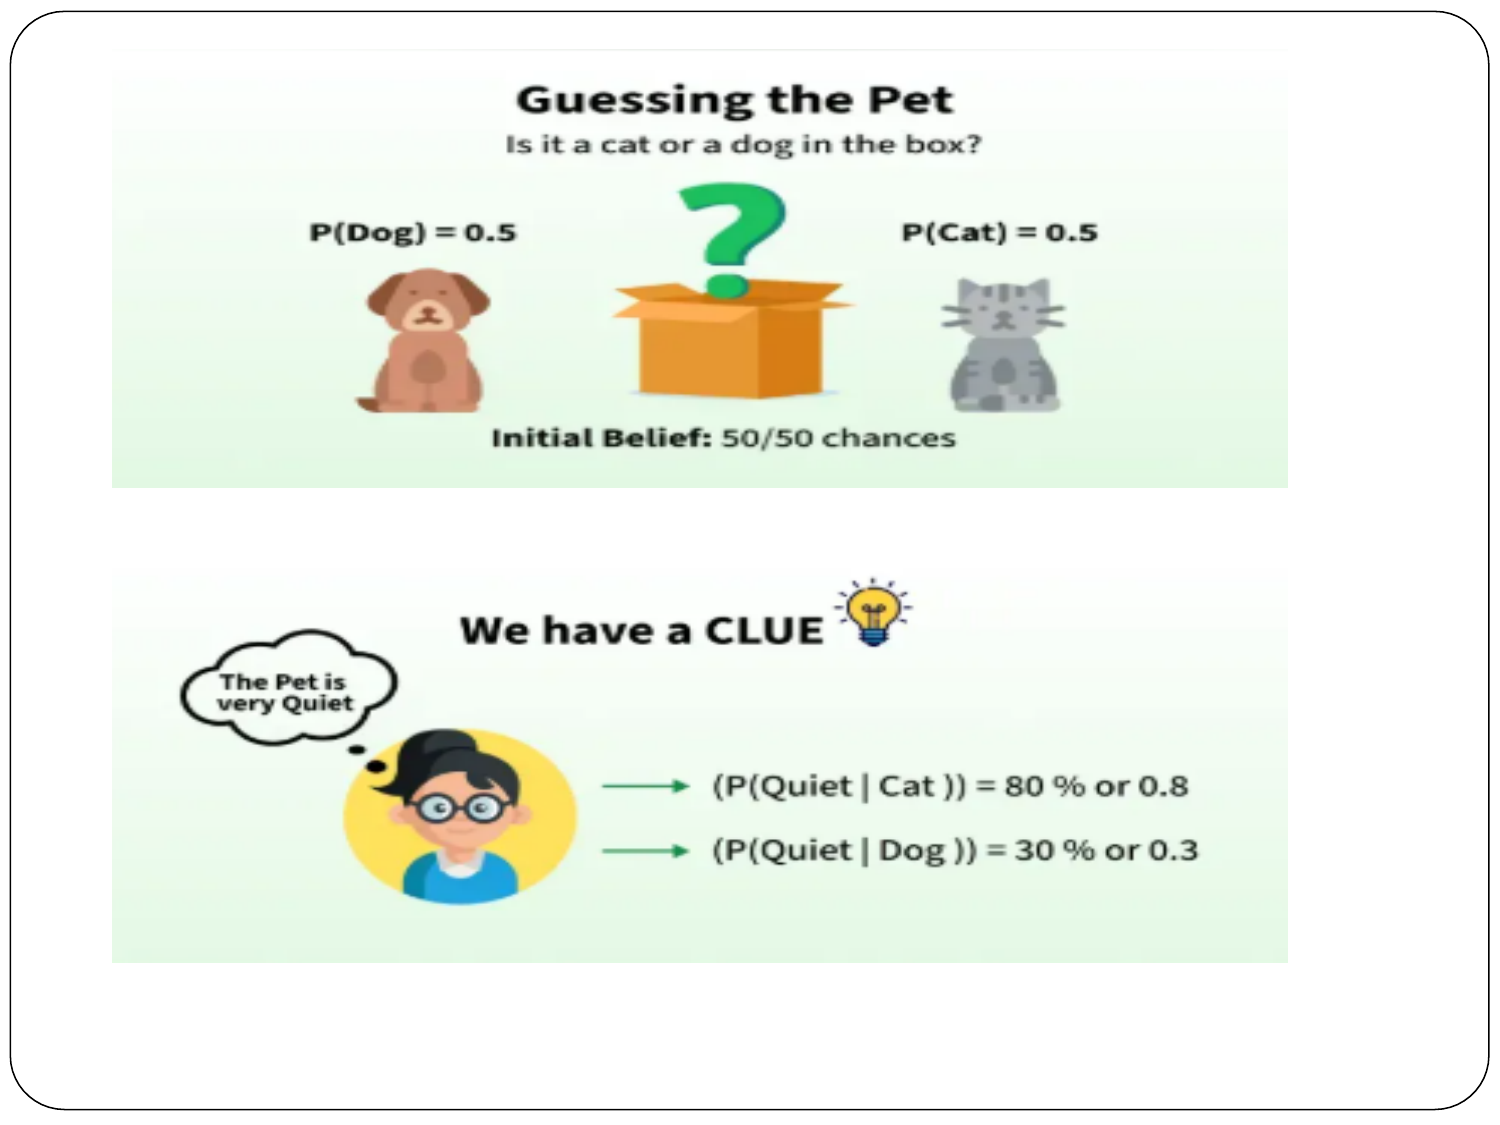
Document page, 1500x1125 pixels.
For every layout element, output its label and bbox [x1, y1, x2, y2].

picture [112, 49, 1288, 488]
picture [112, 560, 1288, 963]
